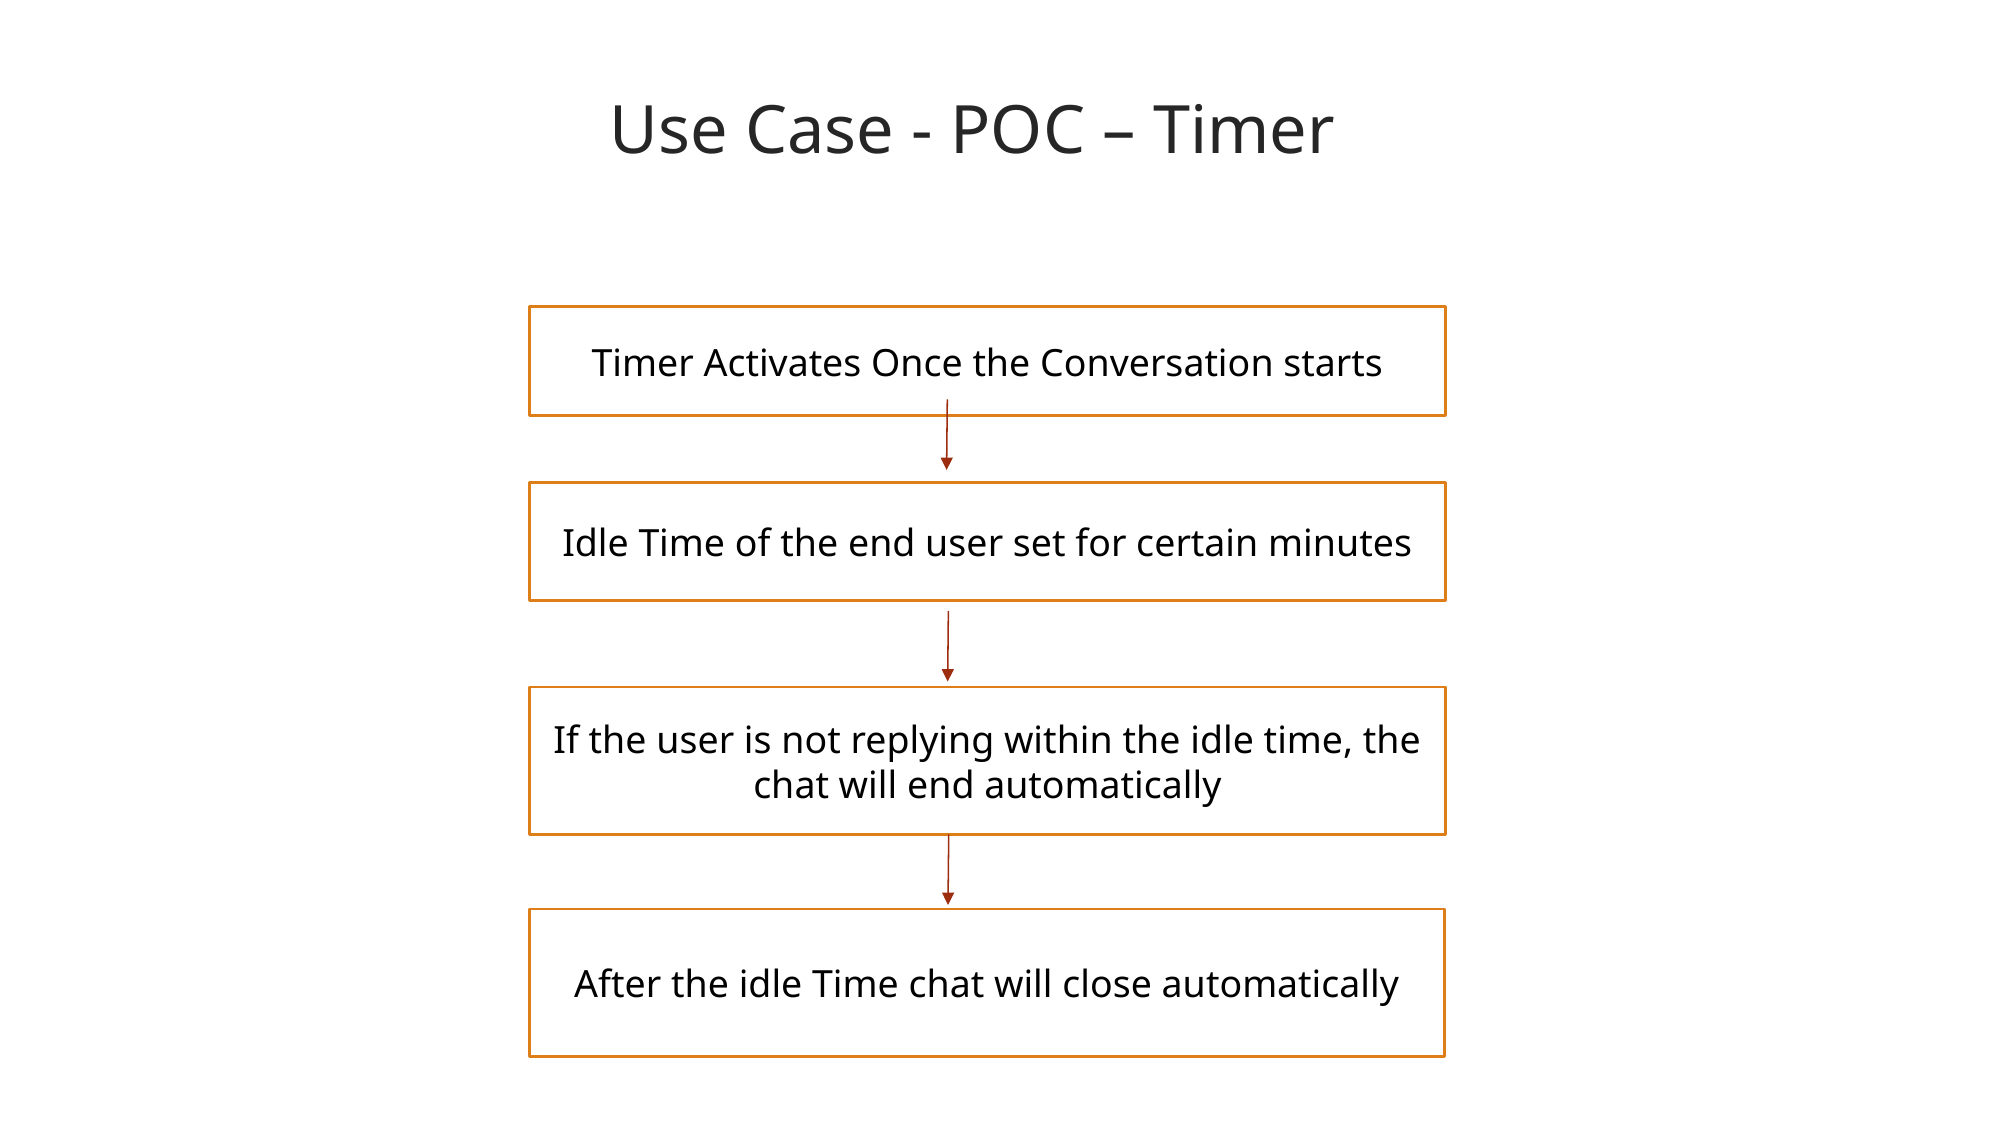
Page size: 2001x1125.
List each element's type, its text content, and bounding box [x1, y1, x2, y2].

text_box If the user is not replying within the idle time, the chat will end automatically [528, 686, 1447, 836]
title Use Case - POC – Timer [458, 71, 1921, 282]
text_box Idle Time of the end user set for certain minutes [528, 481, 1447, 602]
text_box Timer Activates Once the Conversation starts [528, 305, 1447, 417]
text_box After the idle Time chat will close automatically [528, 908, 1446, 1058]
